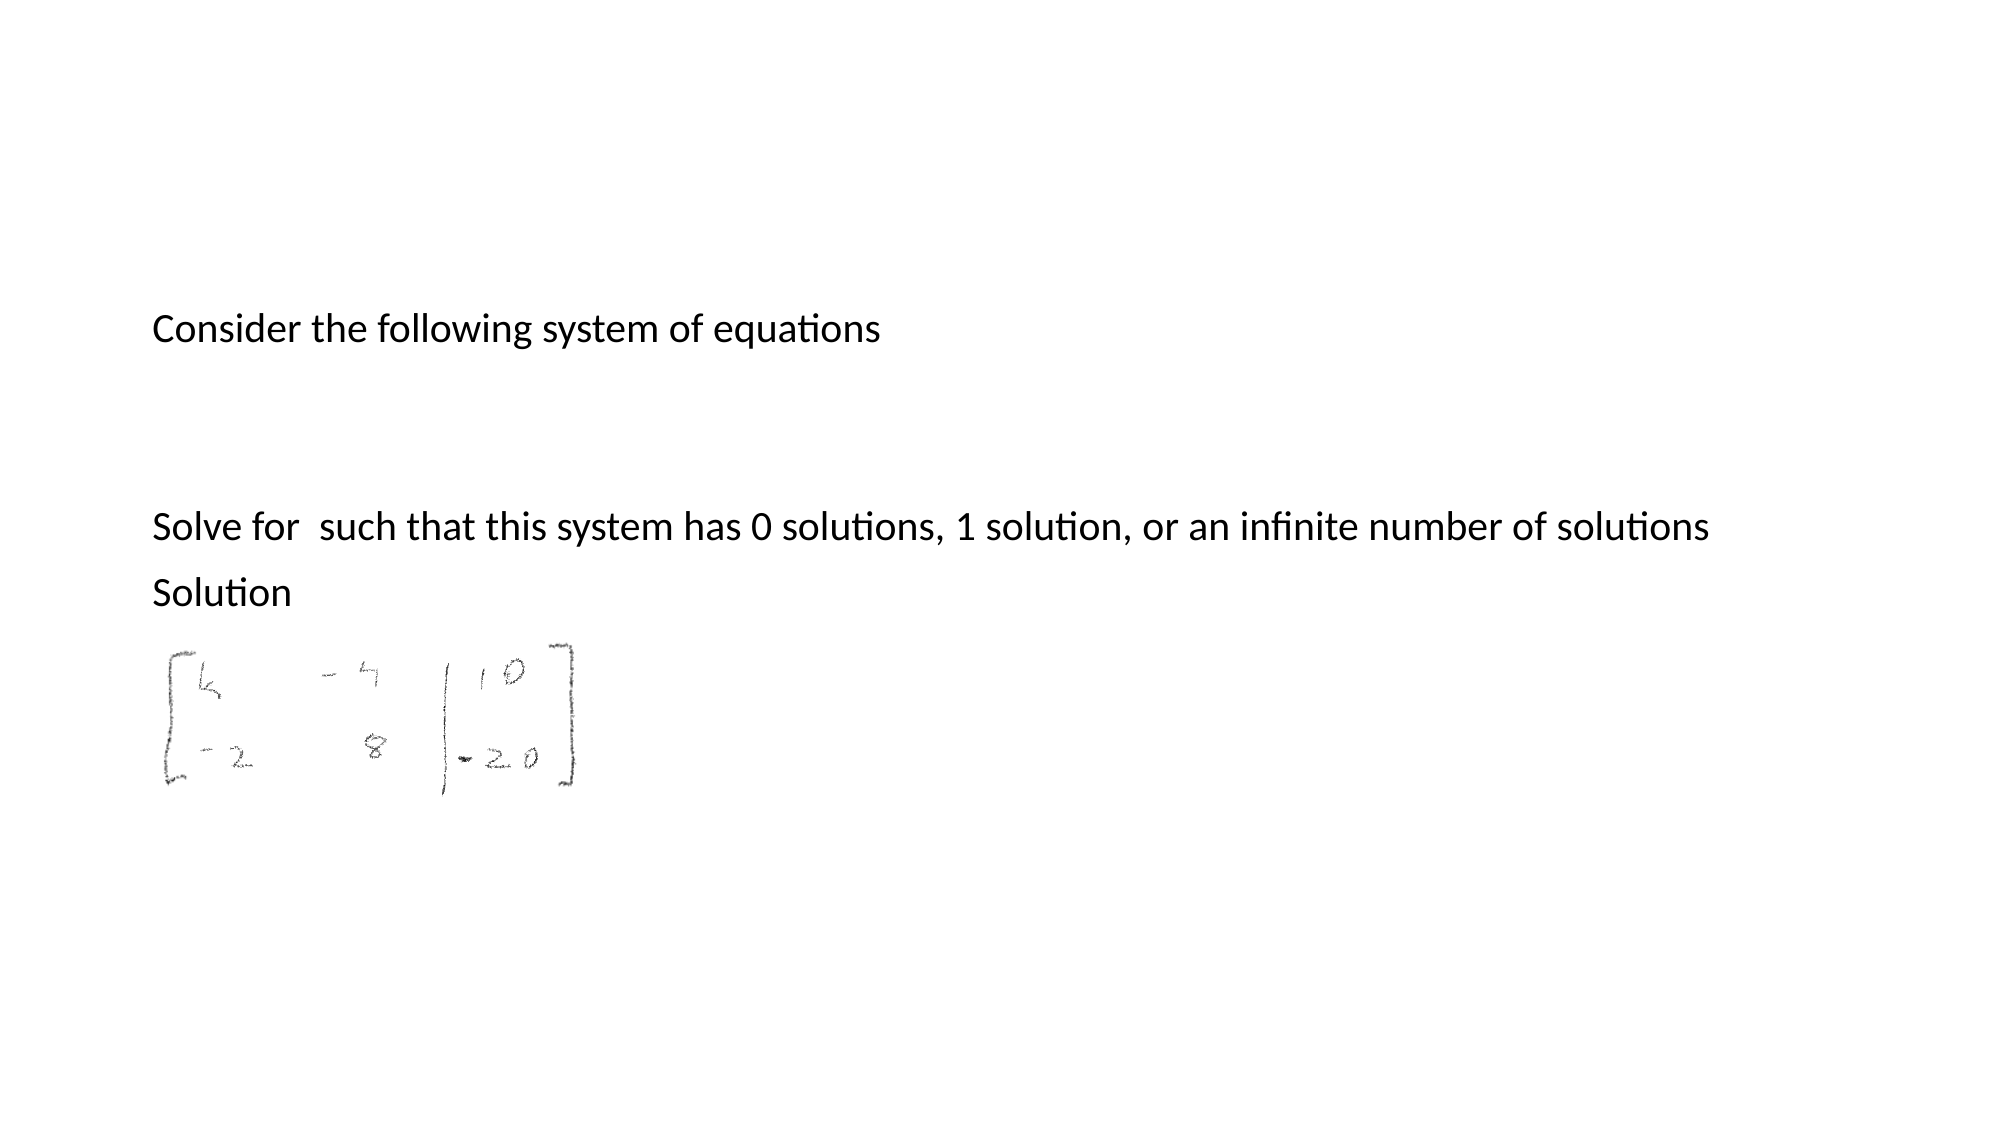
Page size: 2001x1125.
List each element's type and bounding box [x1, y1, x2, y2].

picture [437, 633, 454, 828]
picture [354, 638, 394, 782]
text_box [161, 638, 258, 799]
picture [158, 620, 210, 817]
text_box [317, 656, 380, 692]
text_box [440, 631, 579, 811]
picture [540, 613, 581, 819]
picture [315, 655, 345, 695]
